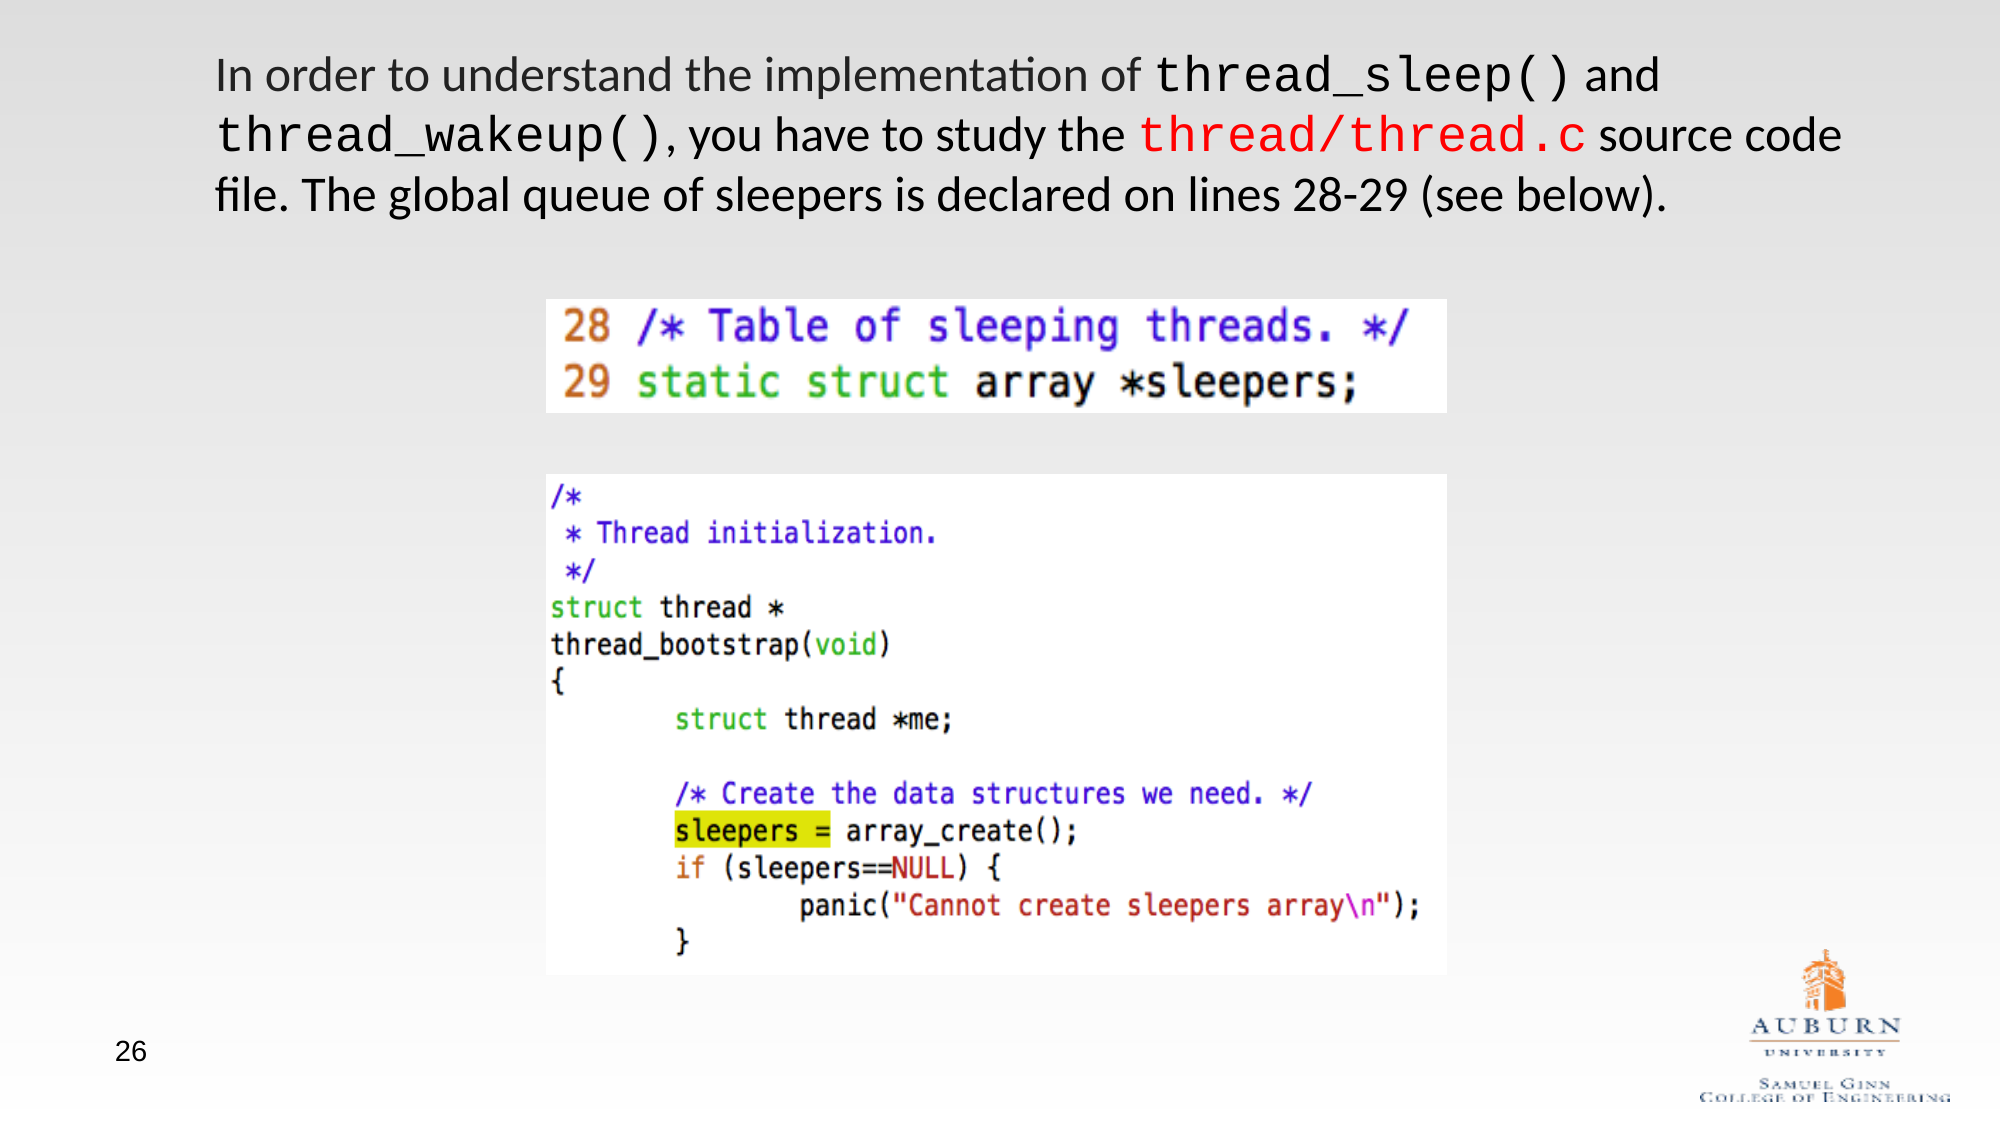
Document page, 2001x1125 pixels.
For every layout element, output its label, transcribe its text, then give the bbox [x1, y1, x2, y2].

picture [1700, 949, 1950, 1102]
slide_number 26 [99, 1024, 567, 1103]
picture [546, 299, 1447, 413]
text_box In order to understand the implementation of thread_sleep() and thread_wakeup(), you have to study the thread/thread.c source code file. The global queue of sleepers is declared on lines 28-29 (see below). [200, 34, 1888, 230]
picture [546, 474, 1447, 976]
